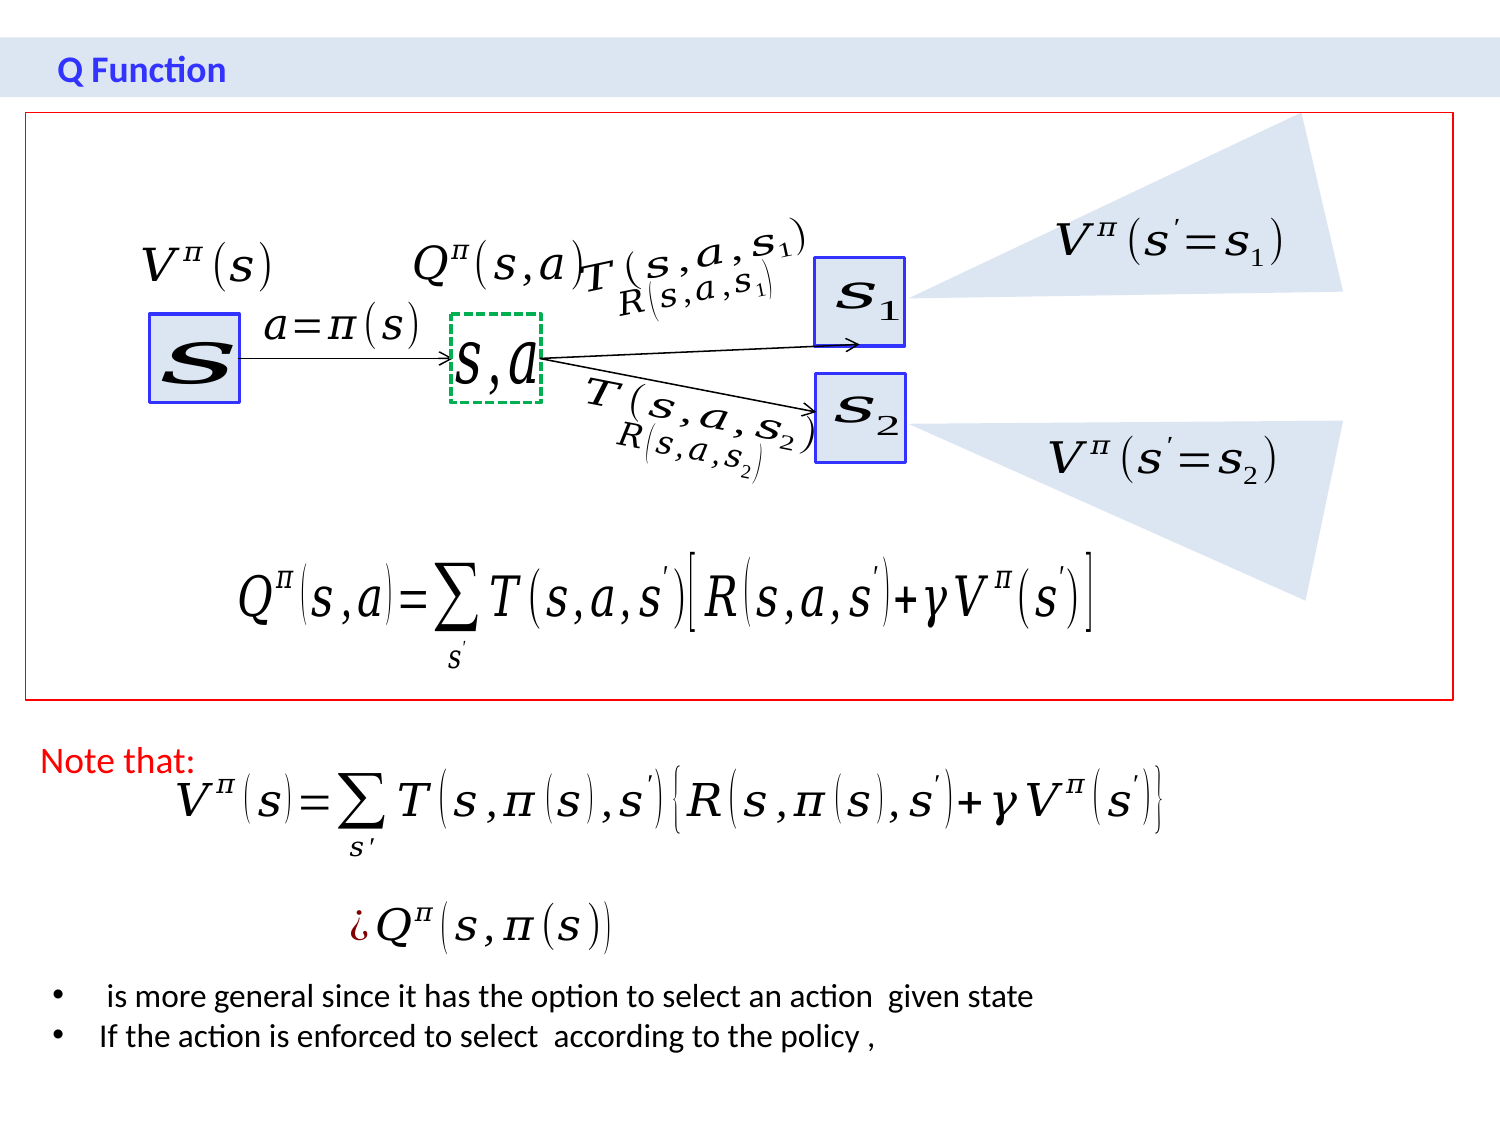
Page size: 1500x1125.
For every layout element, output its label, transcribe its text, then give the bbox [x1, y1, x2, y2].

text_box Q Function [0, 37, 1500, 98]
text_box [539, 301, 817, 359]
text_box Note that: [25, 728, 325, 789]
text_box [539, 367, 817, 413]
text_box [23, 110, 1455, 702]
